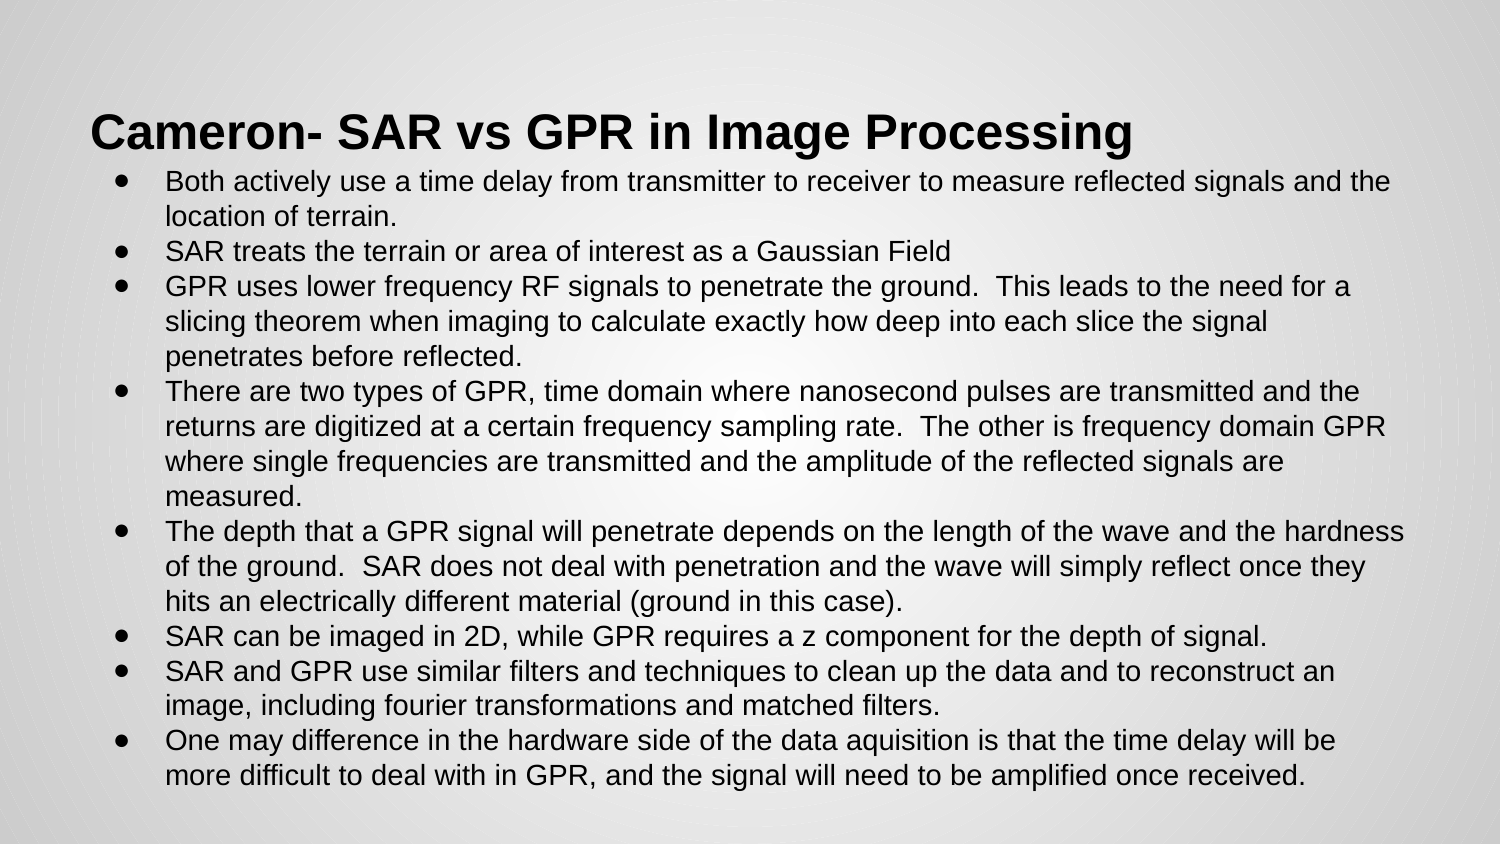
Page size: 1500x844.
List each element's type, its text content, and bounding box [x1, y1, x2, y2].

list Both actively use a time delay from transmitter to receiver to measure reflected signals and the location of terrain. SAR treats the terrain or area of interest as a Gaussian Field GPR uses lower frequency RF signals to penetrate the ground. This leads to the need for a slicing theorem when imaging to calculate exactly how deep into each slice the signal penetrates before reflected. There are two types of GPR, time domain where nanosecond pulses are transmitted and the returns are digitized at a certain frequency sampling rate. The other is frequency domain GPR where single frequencies are transmitted and the amplitude of the reflected signals are measured. The depth that a GPR signal will penetrate depends on the length of the wave and the hardness of the ground. SAR does not deal with penetration and the wave will simply reflect once they hits an electrically different material (ground in this case). SAR can be imaged in 2D, while GPR requires a z component for the depth of signal. SAR and GPR use similar filters and techniques to clean up the data and to reconstruct an image, including fourier transformations and matched filters. One may difference in the hardware side of the data aquisition is that the time delay will be more difficult to deal with in GPR, and the signal will need to be amplified once received. [75, 147, 1425, 759]
title Cameron- SAR vs GPR in Image Processing [75, 33, 1425, 147]
